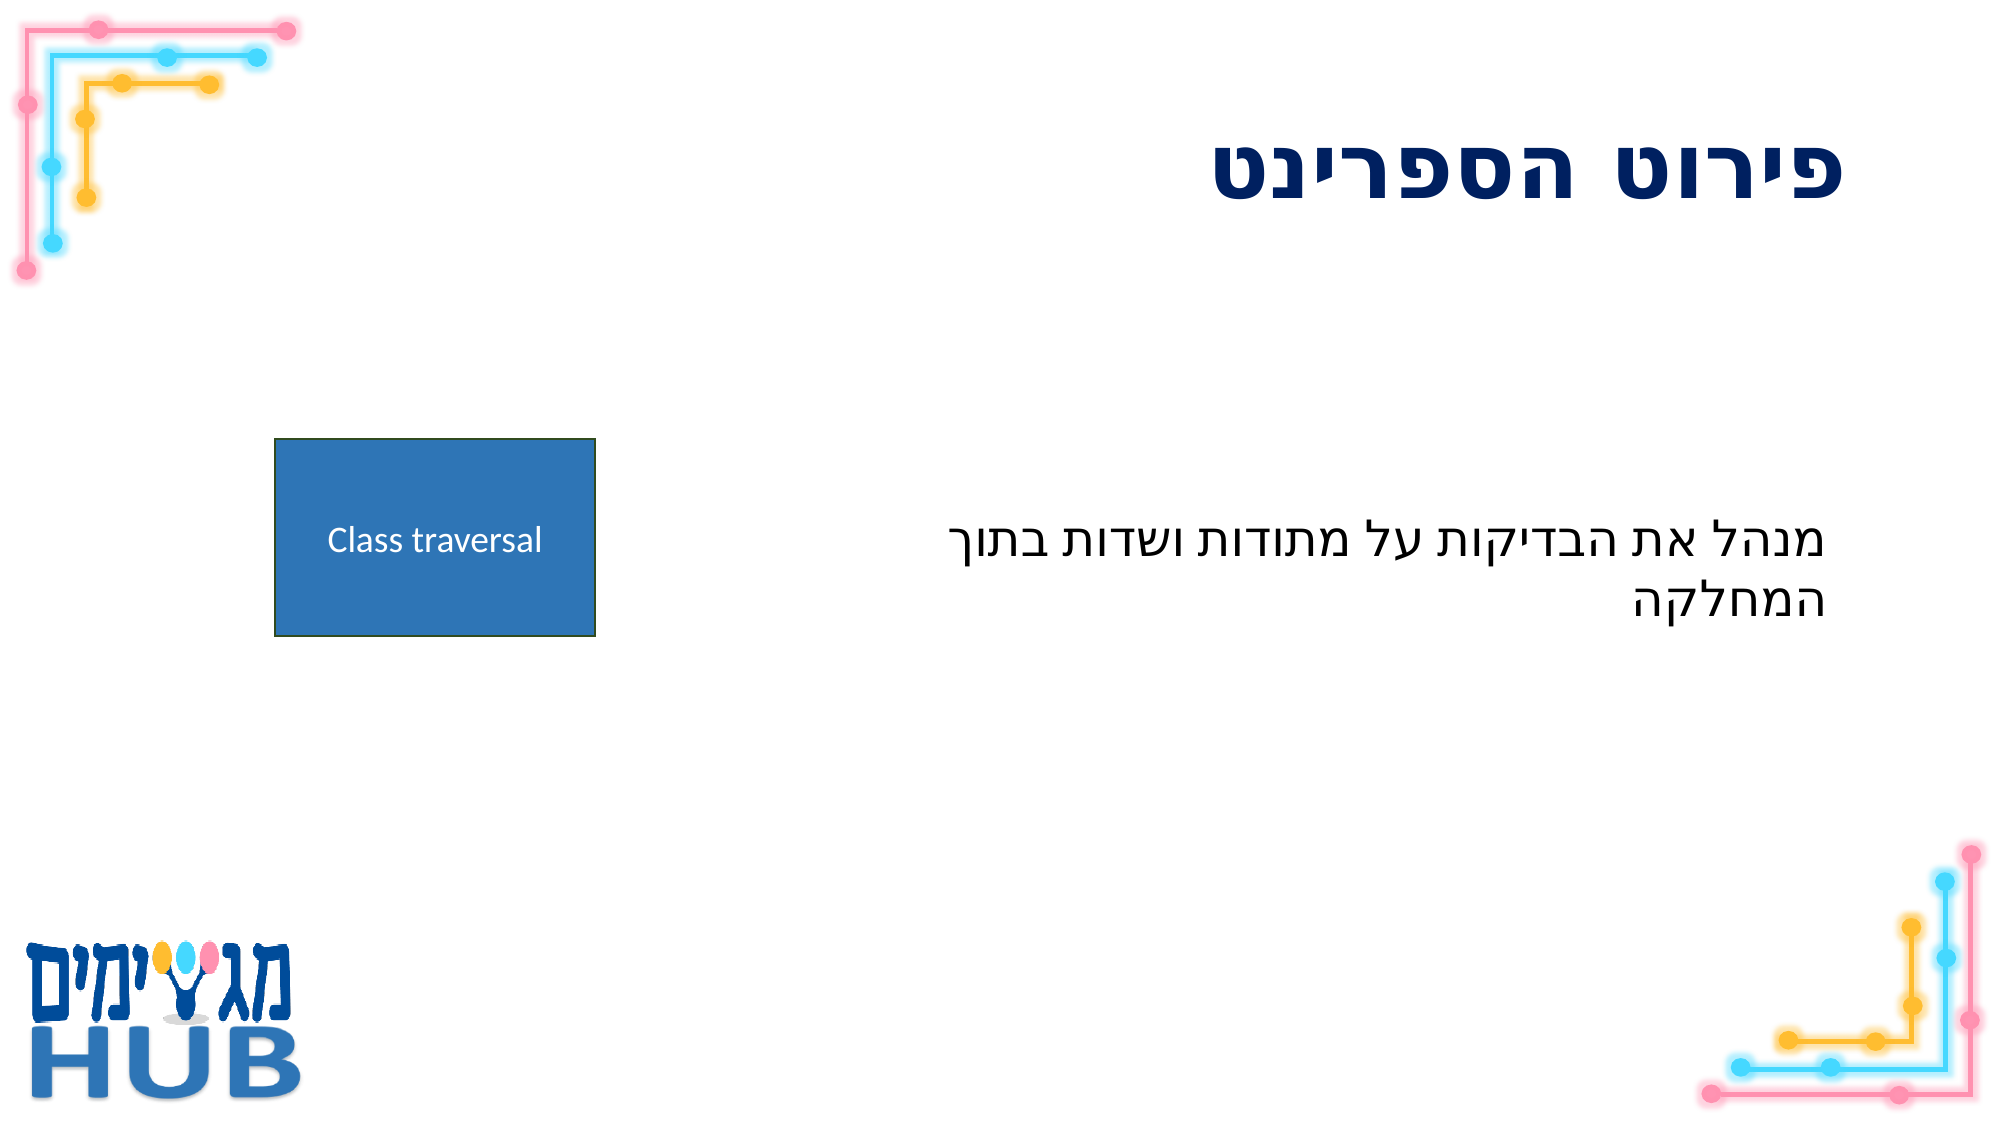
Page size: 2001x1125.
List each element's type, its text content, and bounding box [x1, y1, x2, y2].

text_box Class traversal [274, 438, 596, 637]
title פירוט הספרינט [137, 59, 1863, 278]
picture [16, 934, 315, 1107]
text_box מנהל את הבדיקות על מתודות ושדות בתוך המחלקה [783, 499, 1842, 635]
